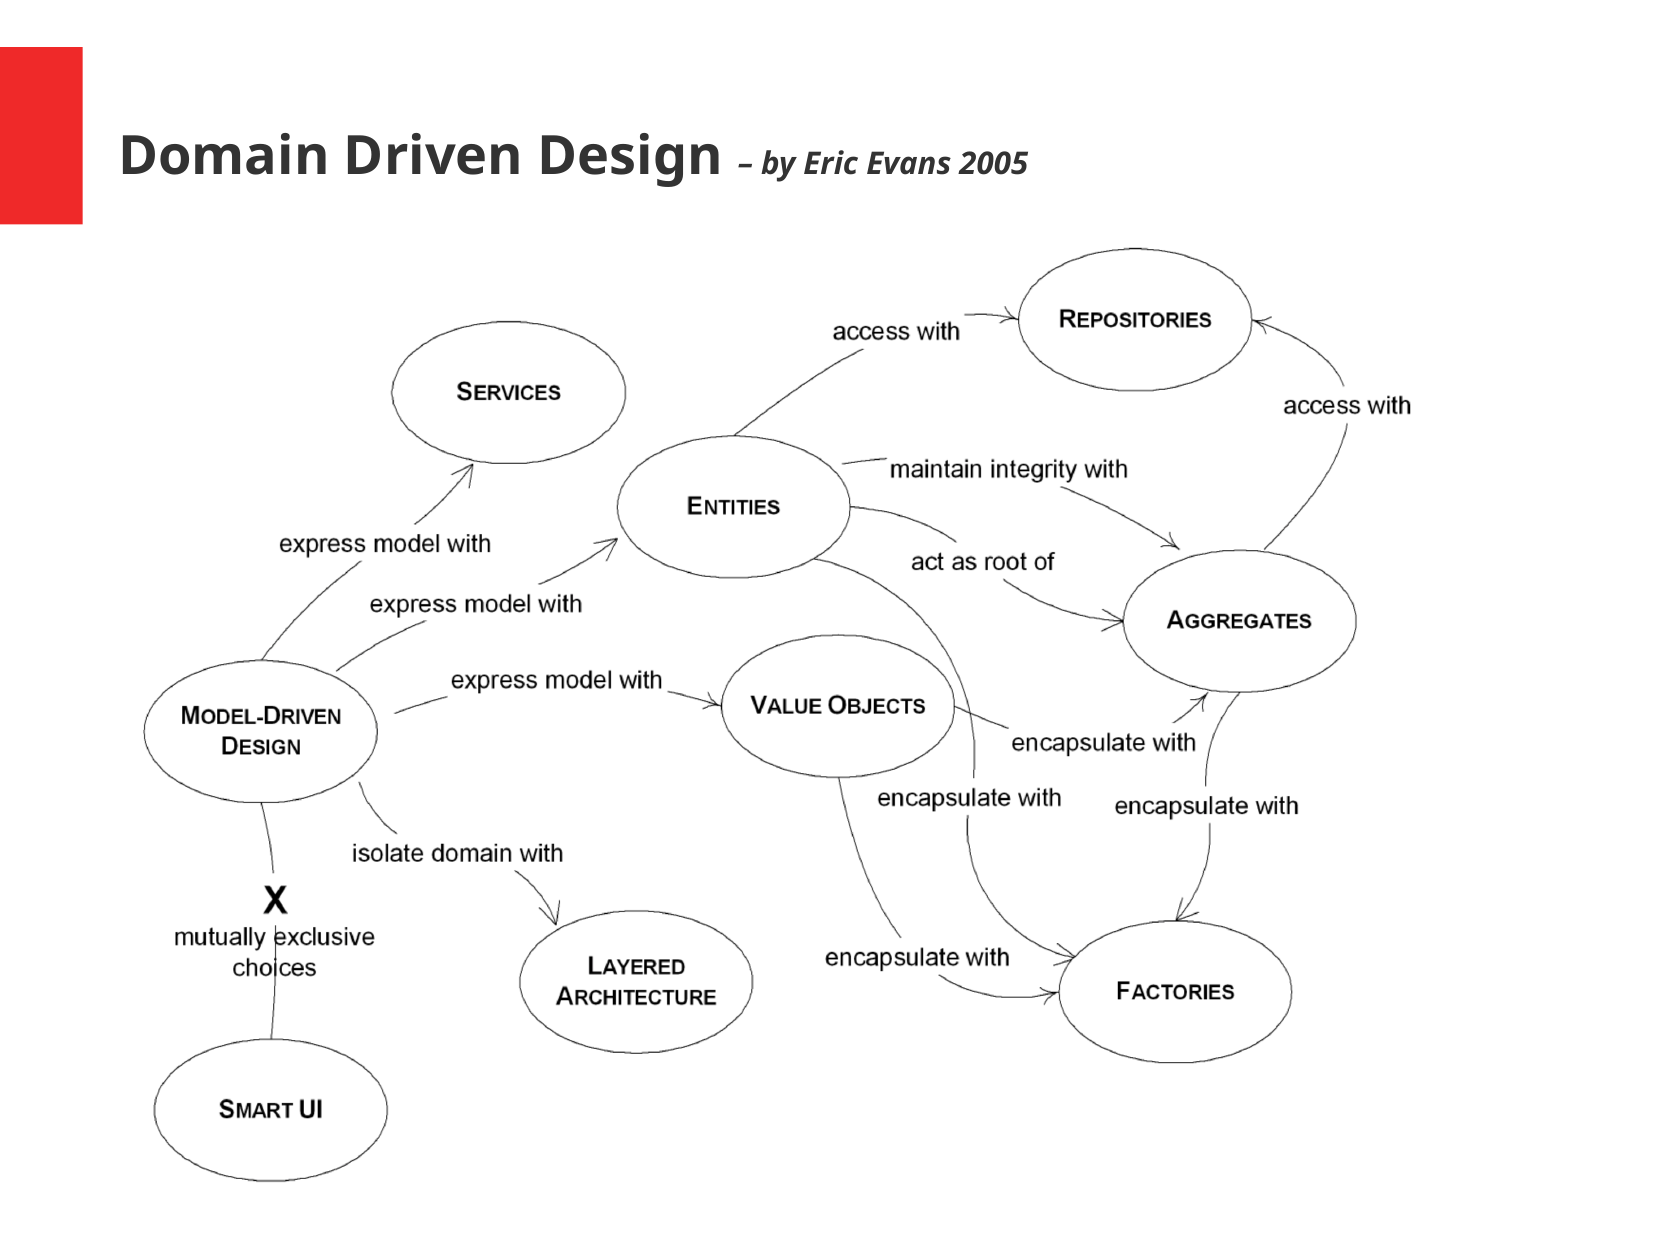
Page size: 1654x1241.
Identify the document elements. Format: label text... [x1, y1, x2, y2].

picture [105, 224, 1452, 1197]
text_box Domain Driven Design – by Eric Evans 2005 [118, 49, 1571, 257]
